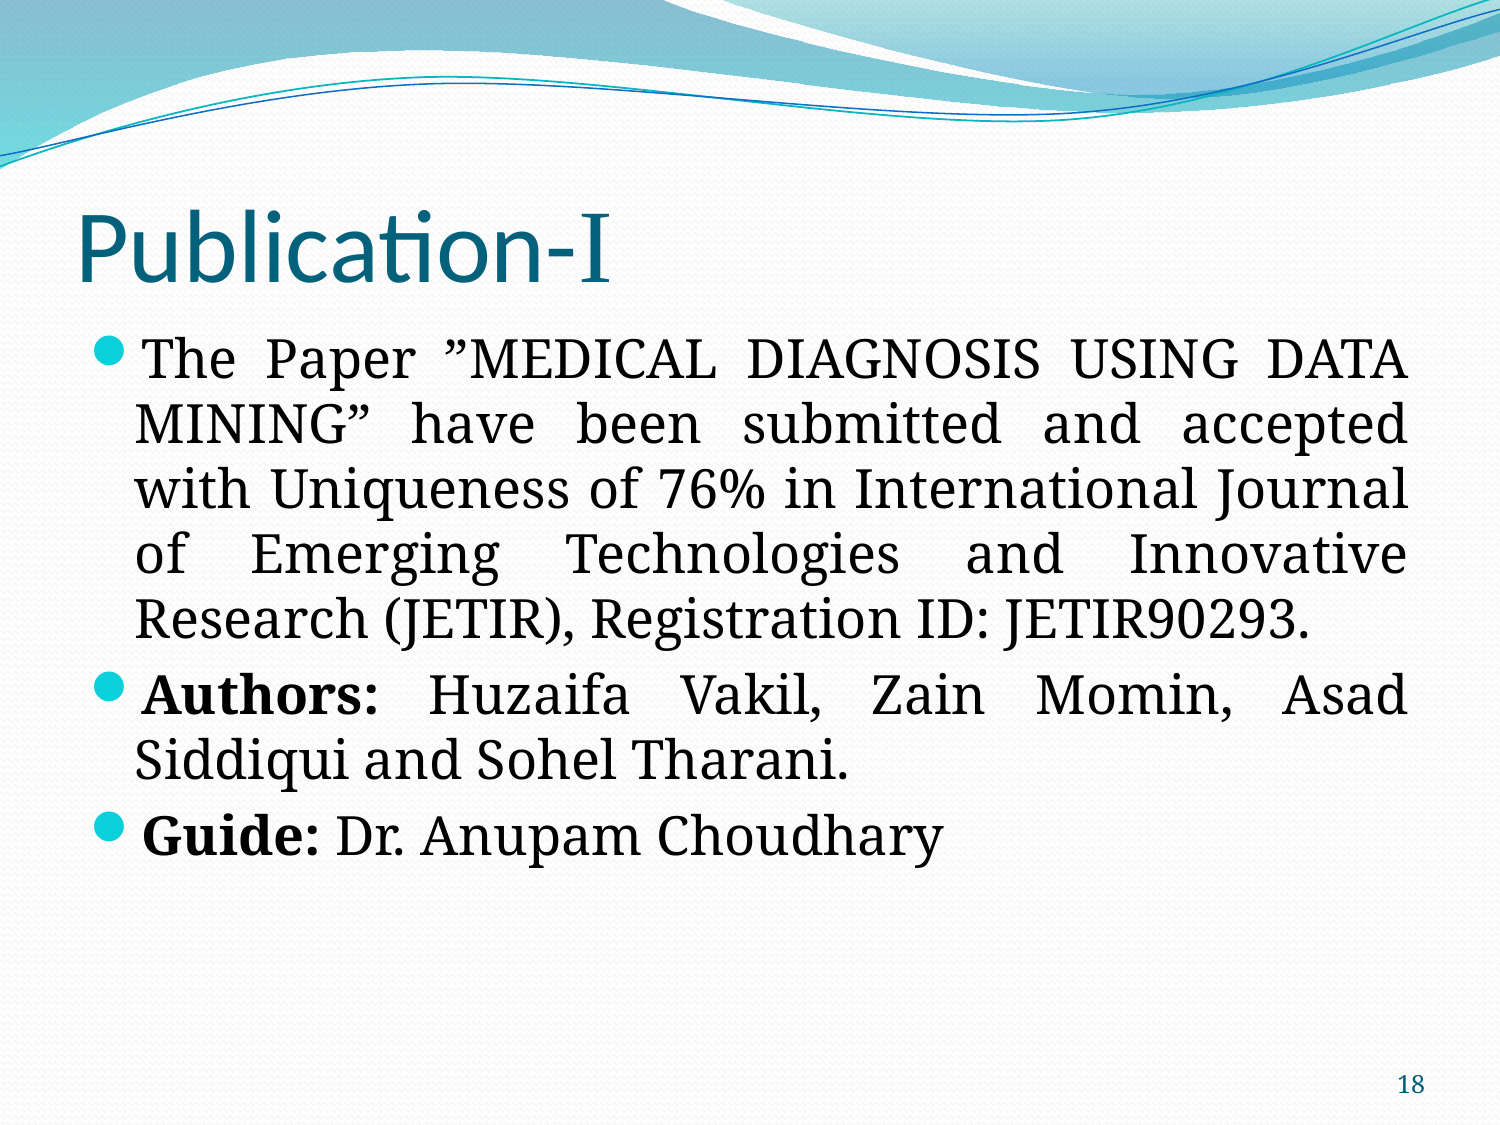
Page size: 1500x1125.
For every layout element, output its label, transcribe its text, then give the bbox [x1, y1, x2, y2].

list The Paper ”MEDICAL DIAGNOSIS USING DATA MINING” have been submitted and accepted with Uniqueness of 76% in International Journal of Emerging Technologies and Innovative Research (JETIR), Registration ID: JETIR90293. Authors: Huzaifa Vakil, Zain Momin, Asad Siddiqui and Sohel Tharani. Guide: Dr. Anupam Choudhary [75, 317, 1425, 1038]
slide_number 18 [1299, 1042, 1425, 1103]
title Publication-I [75, 115, 1425, 303]
